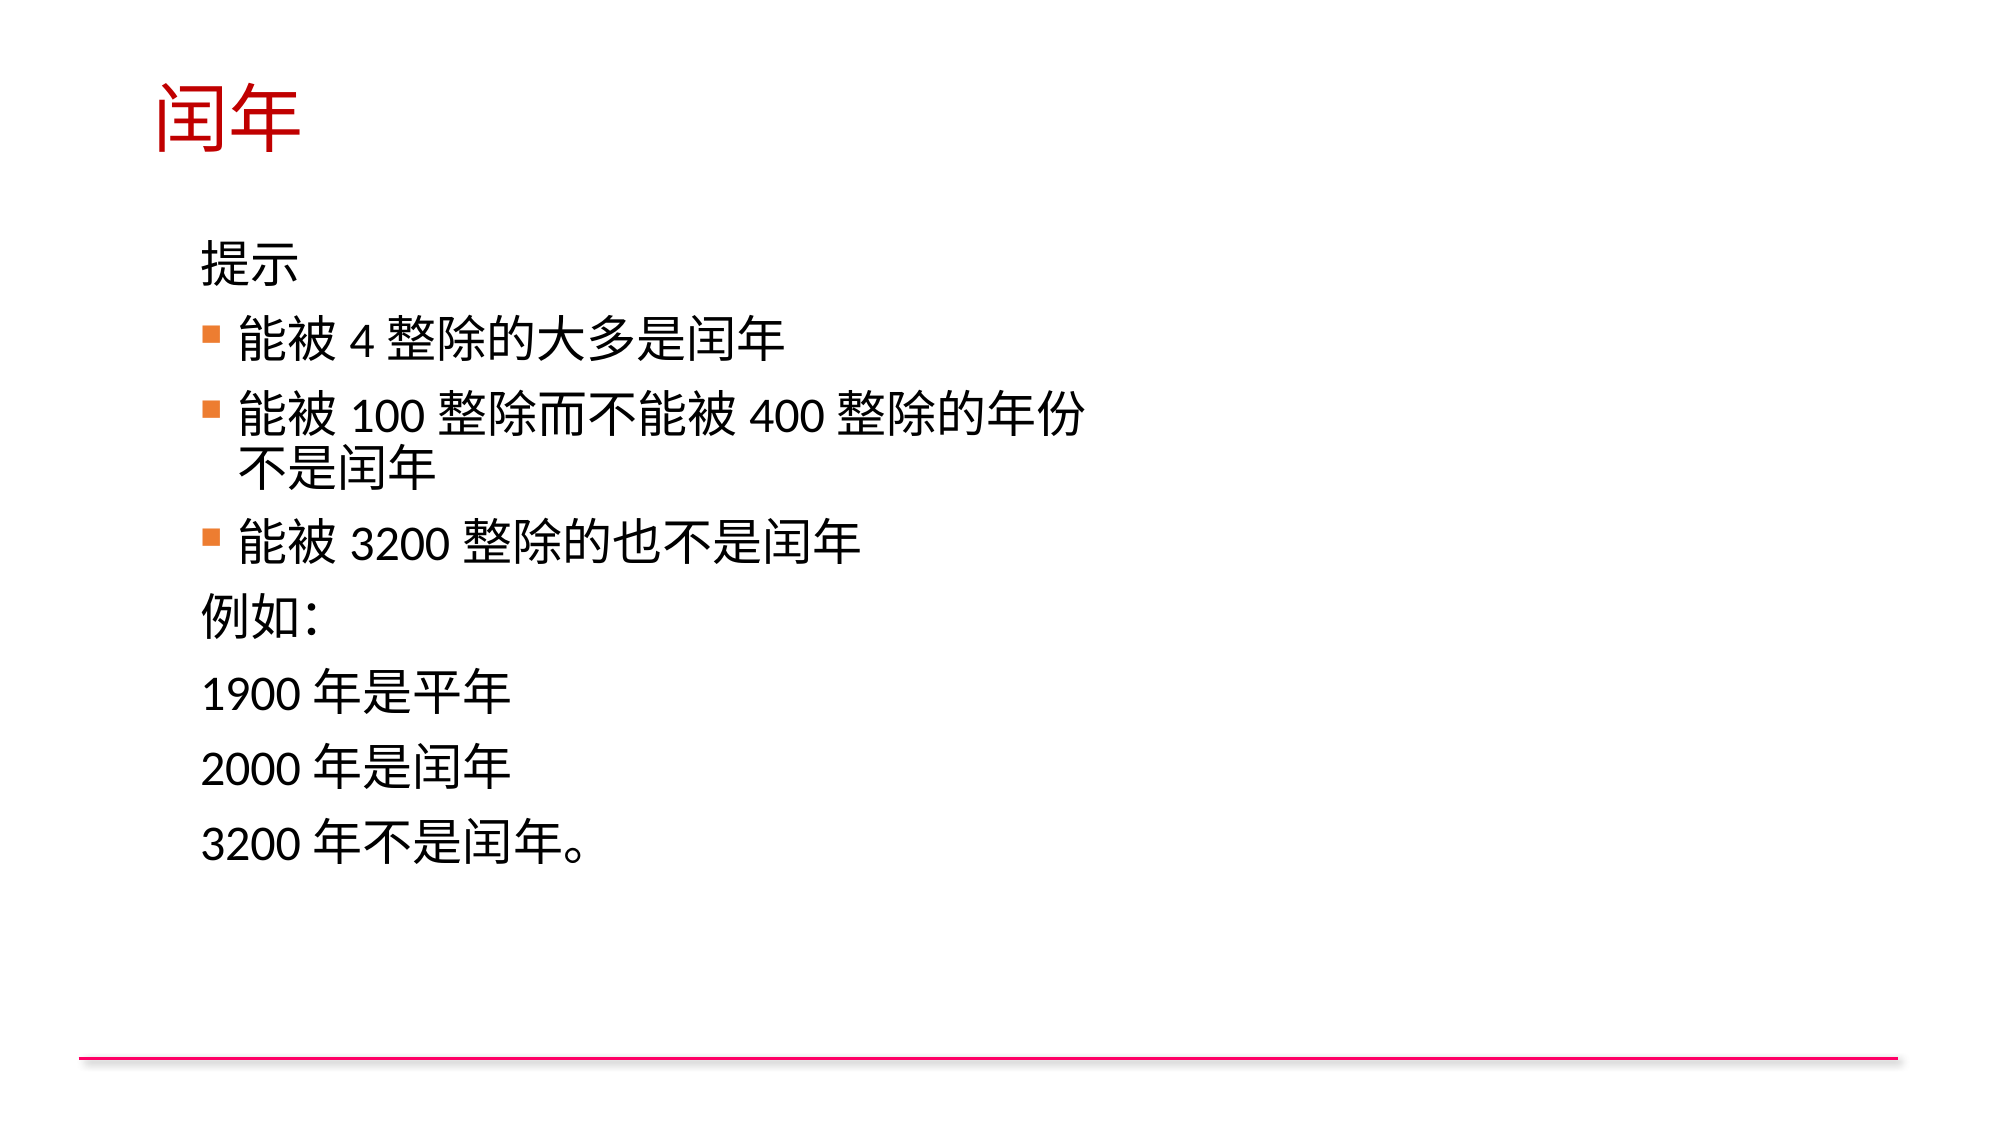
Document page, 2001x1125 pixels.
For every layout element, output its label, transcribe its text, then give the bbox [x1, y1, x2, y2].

title 闰年 [138, 59, 1864, 185]
list 提示 能被4整除的大多是闰年 能被100整除而不能被400整除的年份不是闰年 能被3200整除的也不是闰年 例如： 1900年是平年 2000年是闰年 3200年不是闰年。 [184, 231, 1111, 997]
